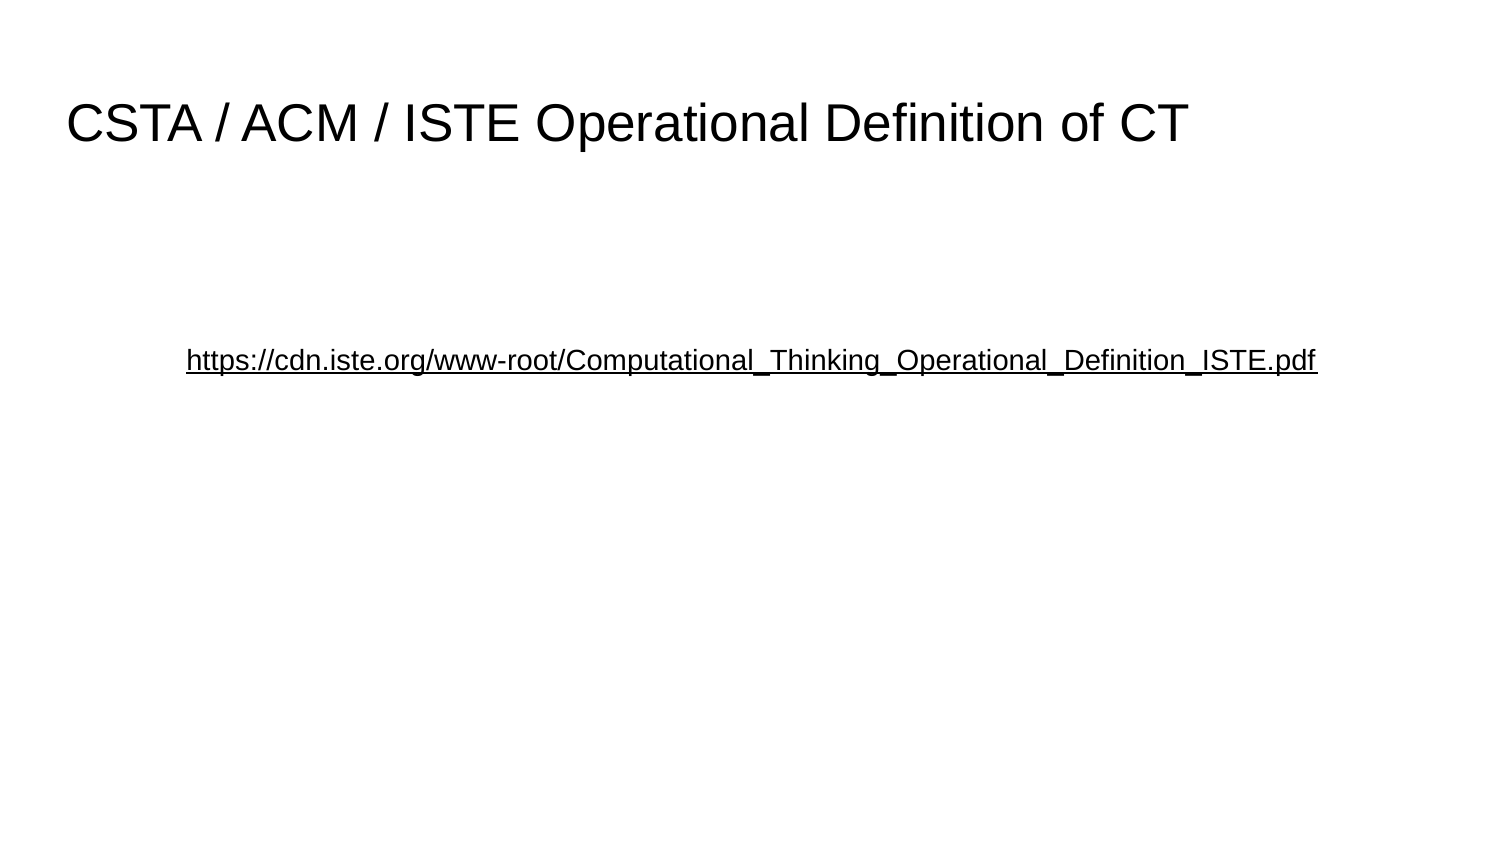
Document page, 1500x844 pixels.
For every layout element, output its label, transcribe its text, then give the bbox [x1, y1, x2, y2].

text_box https://cdn.iste.org/www-root/Computational_Thinking_Operational_Definition_ISTE.pdf [171, 326, 1385, 392]
title CSTA / ACM / ISTE Operational Definition of CT [51, 72, 1449, 167]
